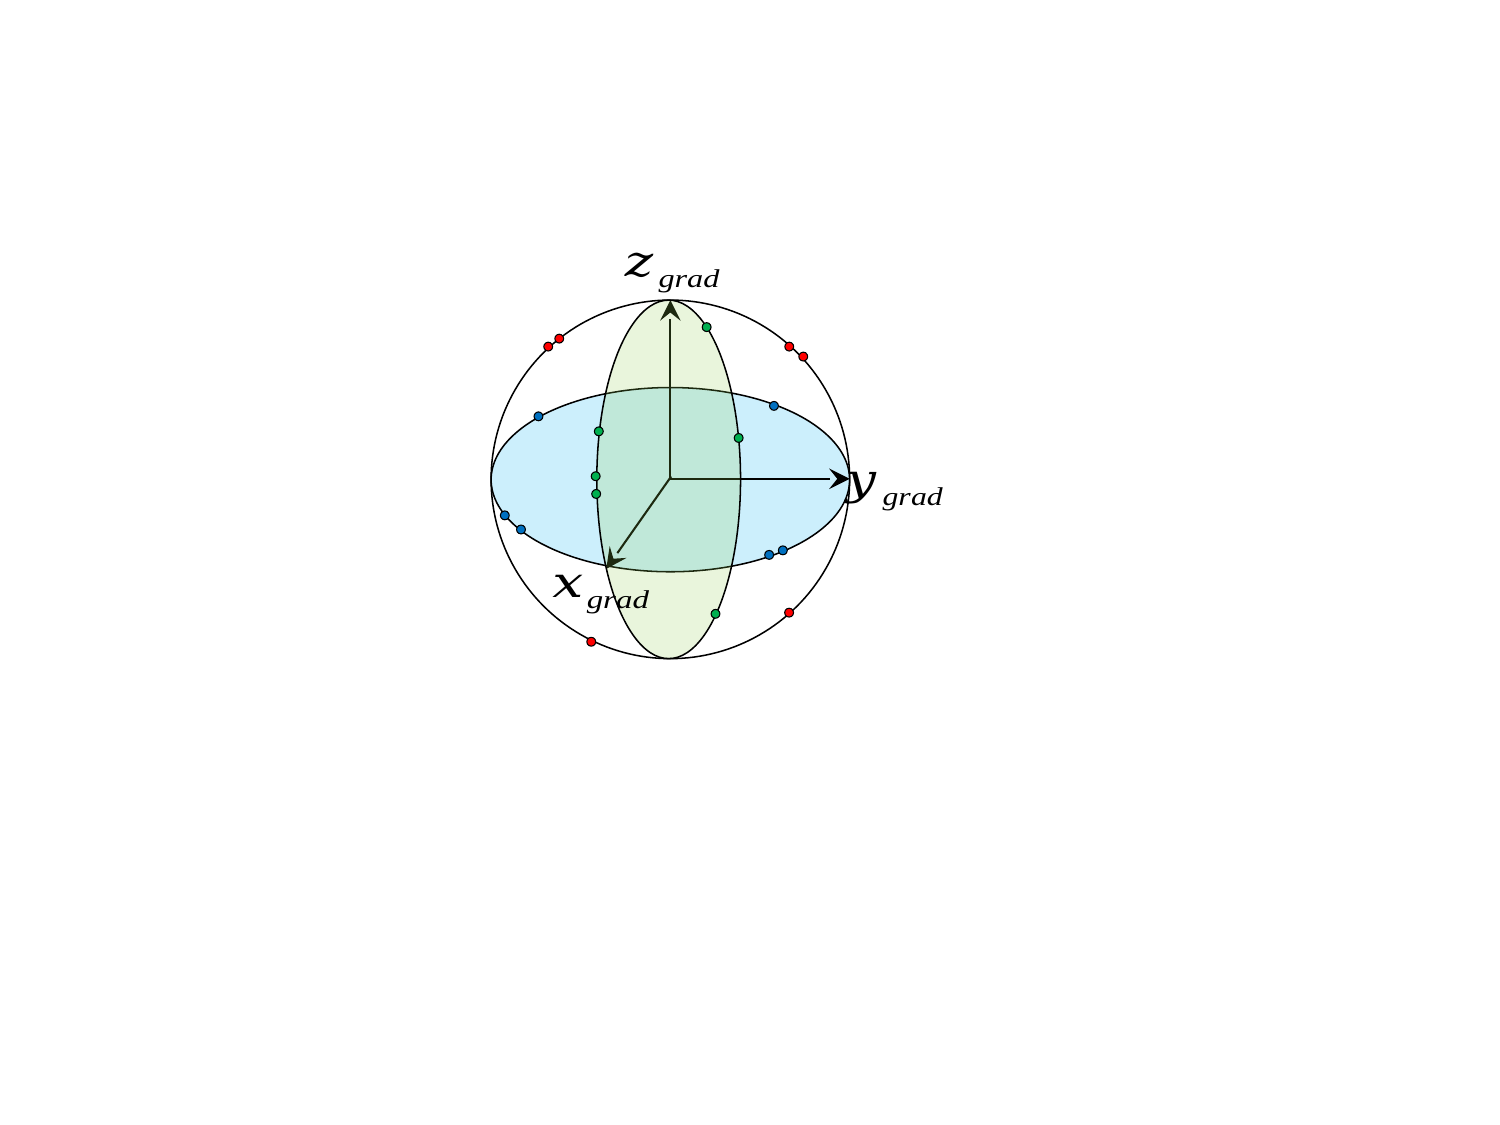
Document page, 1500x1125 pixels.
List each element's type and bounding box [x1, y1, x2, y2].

text_box [595, 299, 742, 660]
text_box [499, 509, 511, 521]
text_box [701, 321, 713, 333]
text_box [553, 333, 565, 345]
text_box [532, 410, 544, 422]
text_box [675, 299, 851, 660]
text_box [606, 476, 672, 569]
text_box [585, 636, 597, 648]
text_box [797, 351, 809, 363]
text_box [710, 608, 722, 620]
text_box [490, 299, 662, 660]
text_box [593, 425, 605, 437]
text_box [542, 341, 554, 353]
text_box [515, 523, 527, 535]
text_box [590, 470, 602, 482]
text_box [590, 488, 602, 500]
text_box [763, 549, 775, 561]
text_box [783, 341, 795, 353]
text_box [733, 432, 745, 444]
text_box [783, 607, 795, 619]
text_box [768, 400, 780, 412]
text_box [777, 544, 789, 556]
